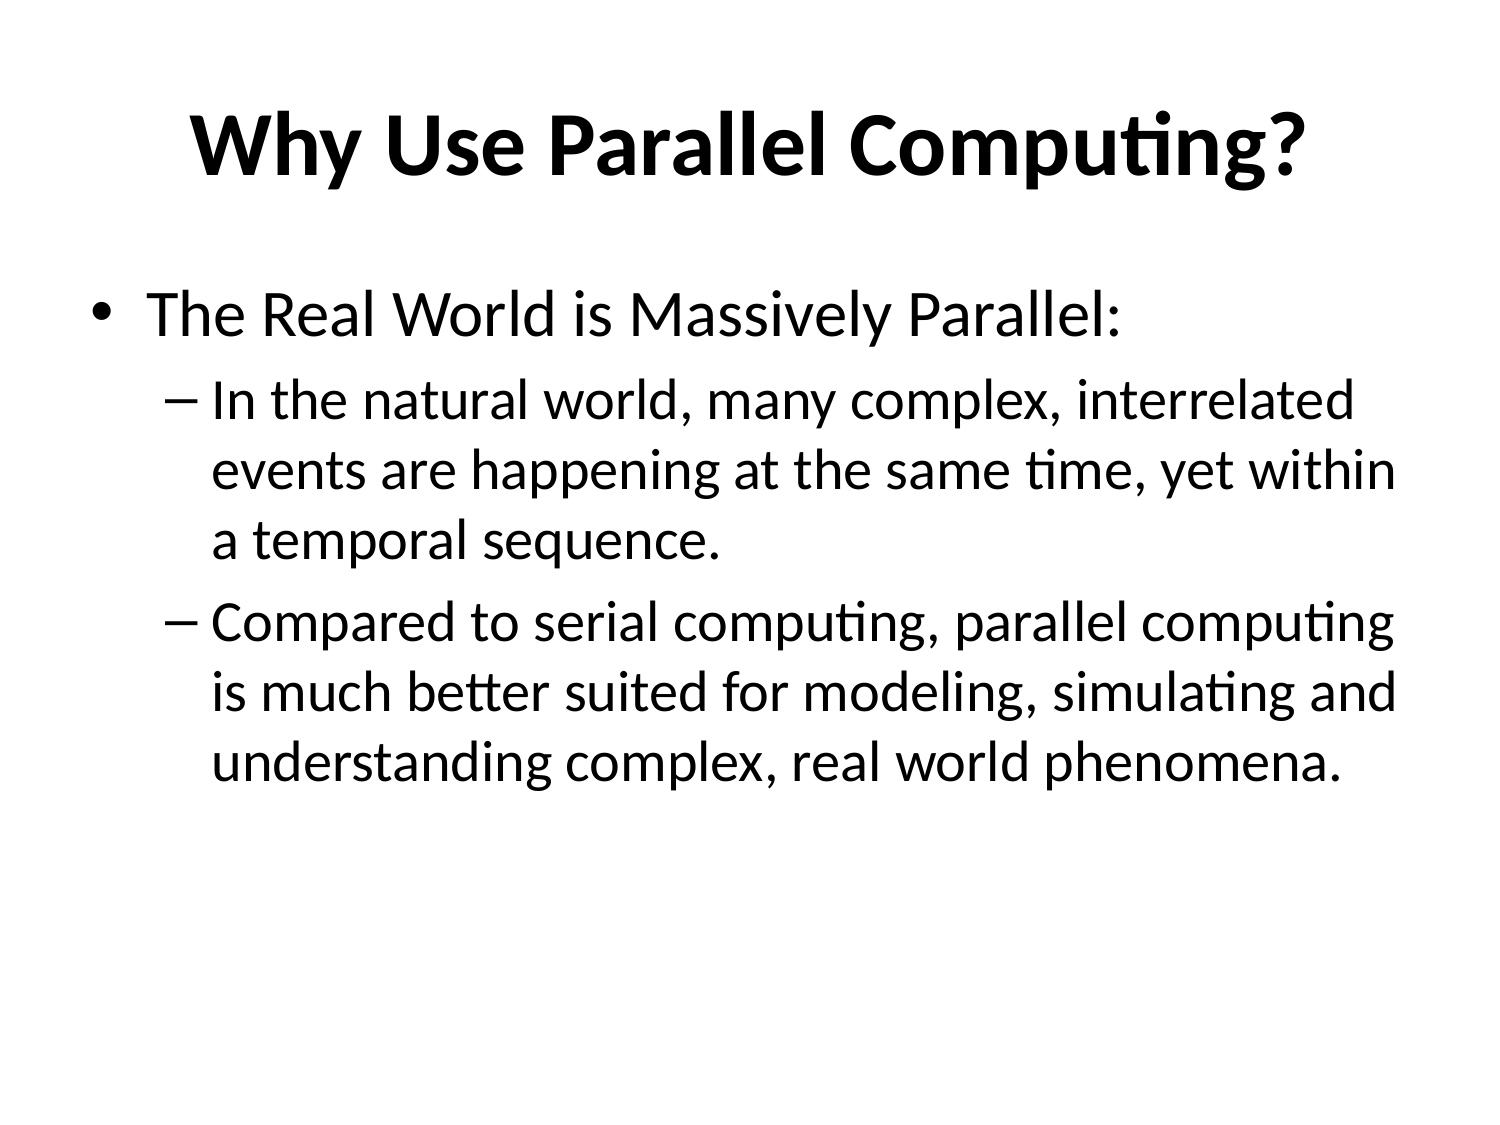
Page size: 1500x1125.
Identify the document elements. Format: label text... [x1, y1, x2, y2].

text_box The Real World is Massively Parallel: In the natural world, many complex, interrelated events are happening at the same time, yet within a temporal sequence. Compared to serial computing, parallel computing is much better suited for modeling, simulating and understanding complex, real world phenomena. [75, 262, 1425, 1005]
text_box Why Use Parallel Computing? [75, 45, 1425, 233]
